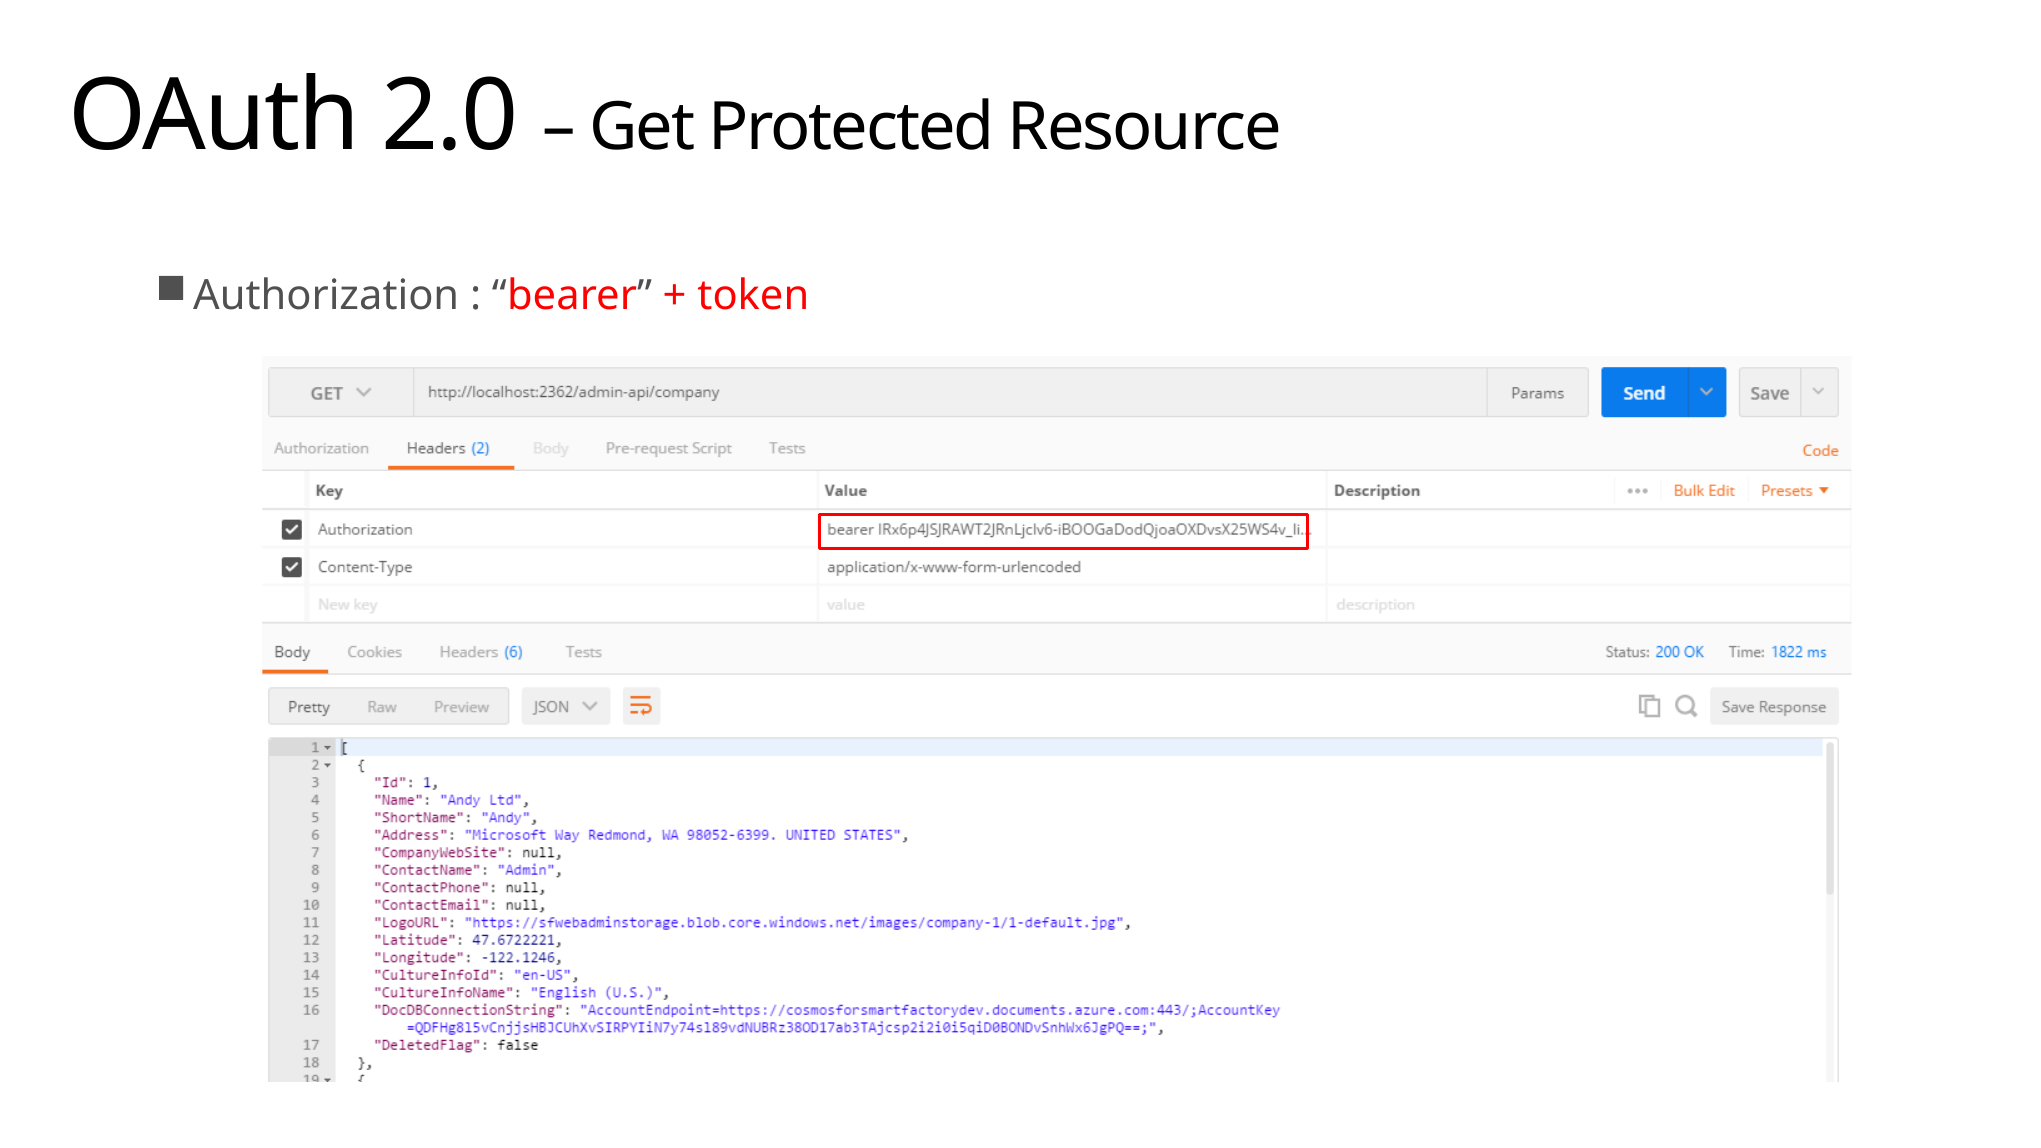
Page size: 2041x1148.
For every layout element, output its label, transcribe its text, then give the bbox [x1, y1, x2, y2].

text_box Authorization : “bearer” + token [140, 266, 1900, 995]
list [262, 356, 1855, 1082]
title OAuth 2.0 – Get Protected Resource [45, 48, 1996, 199]
